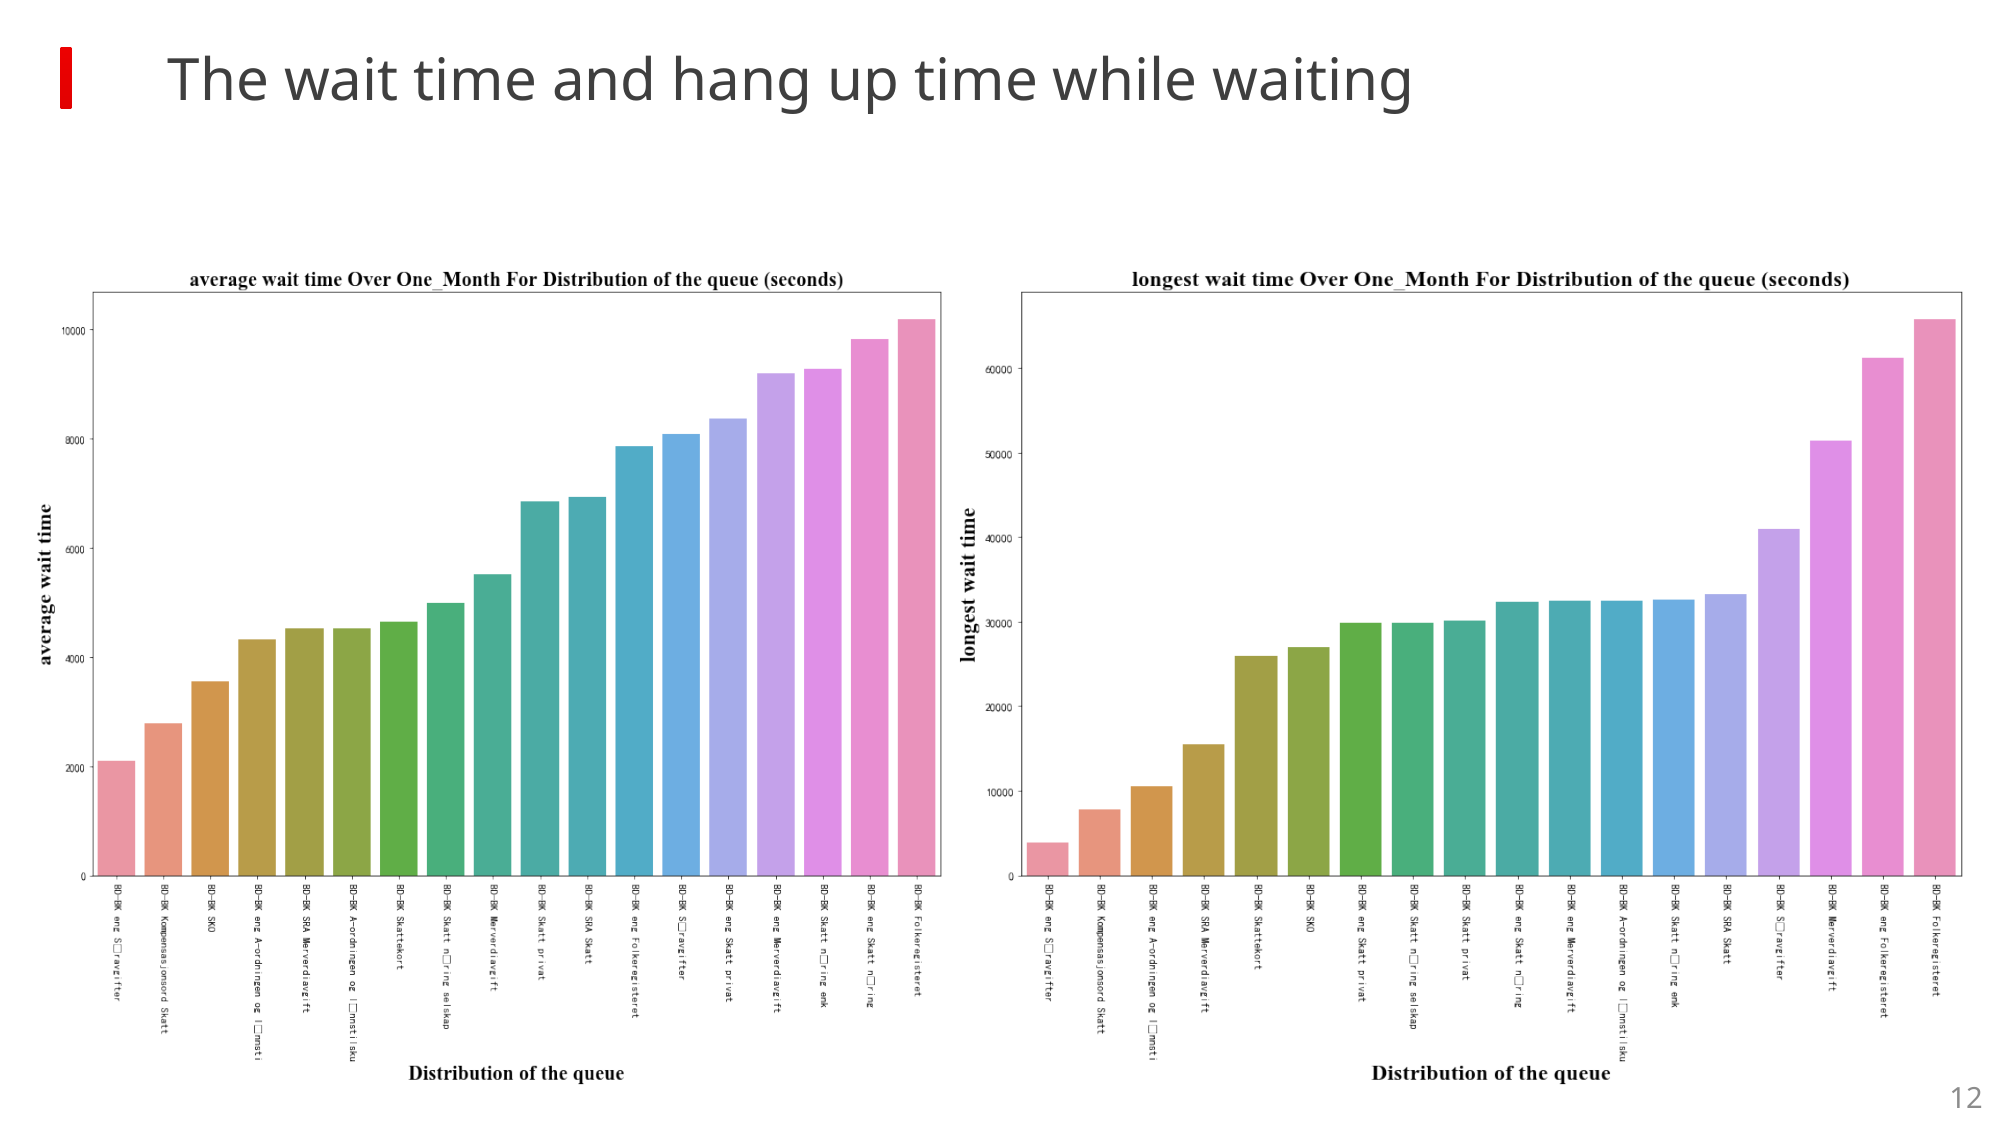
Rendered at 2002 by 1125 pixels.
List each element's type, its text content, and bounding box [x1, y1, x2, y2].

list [31, 264, 950, 1091]
text_box The wait time and hang up time while waiting [0, 34, 1881, 190]
picture [952, 264, 1974, 1091]
